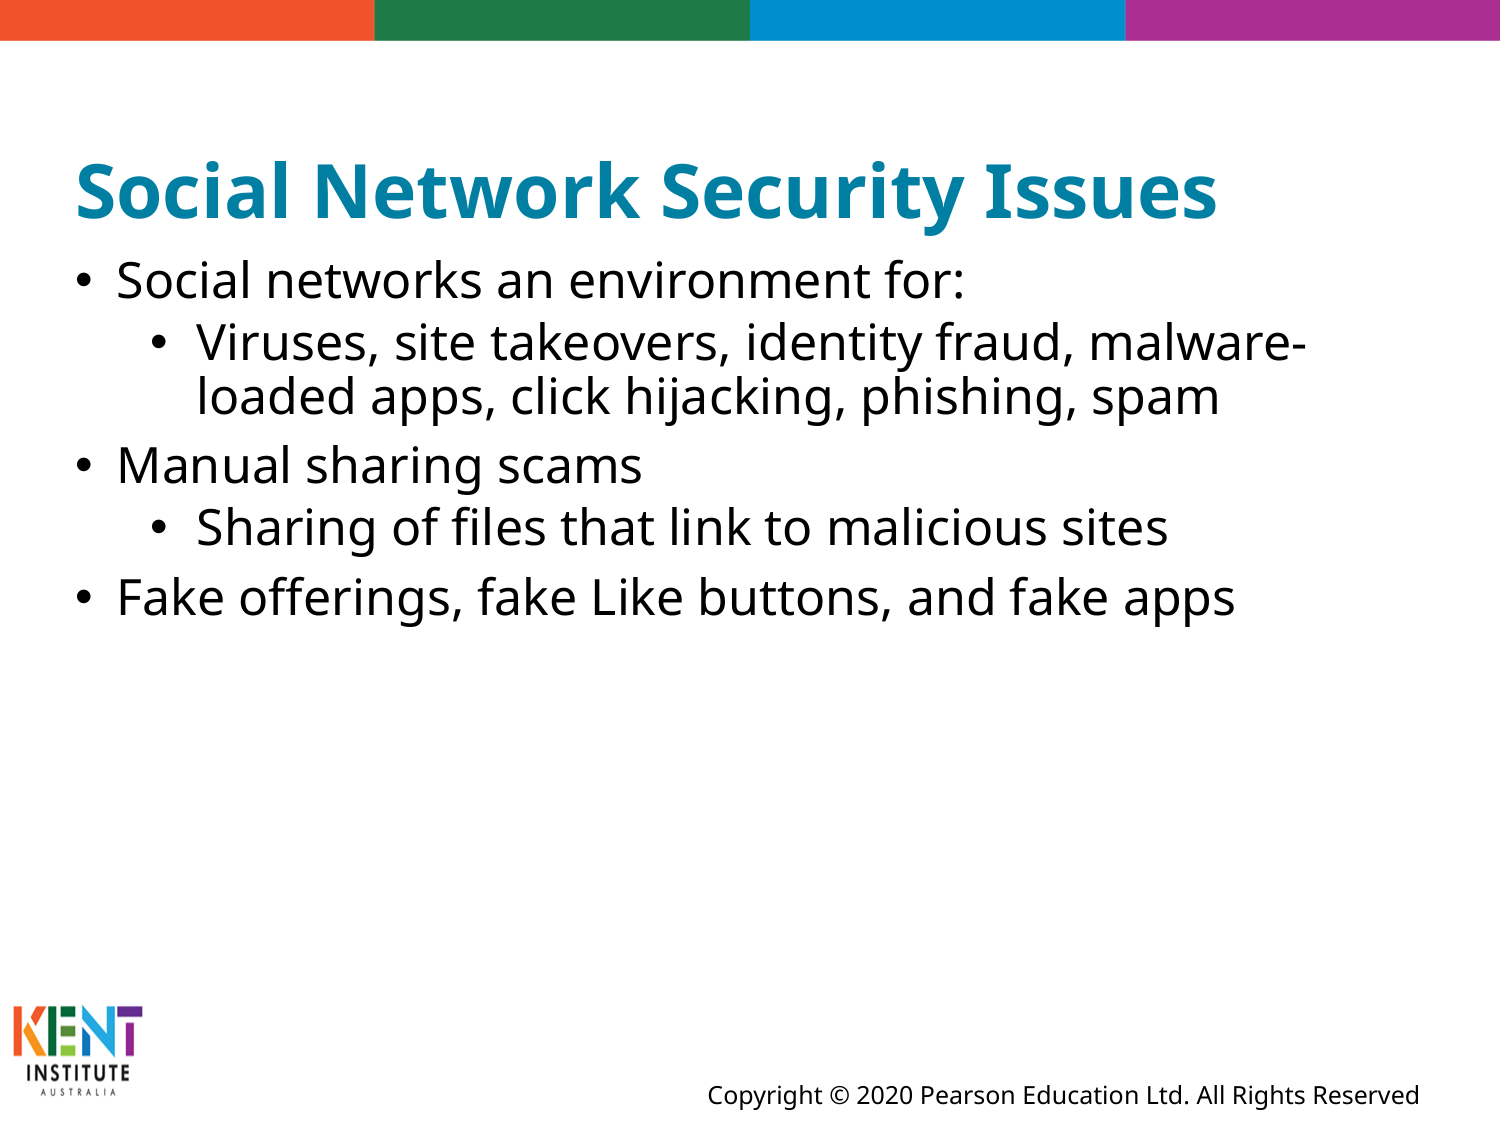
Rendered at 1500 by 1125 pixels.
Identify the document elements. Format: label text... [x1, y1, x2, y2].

title Social Network Security Issues [75, 53, 1425, 234]
list Social networks an environment for: Viruses, site takeovers, identity fraud, malware-loaded apps, click hijacking, phishing, spam Manual sharing scams Sharing of files that link to malicious sites Fake offerings, fake Like buttons, and fake apps [75, 255, 1425, 983]
picture [0, 0, 749, 41]
picture [0, 988, 156, 1114]
picture [1125, 0, 1500, 41]
